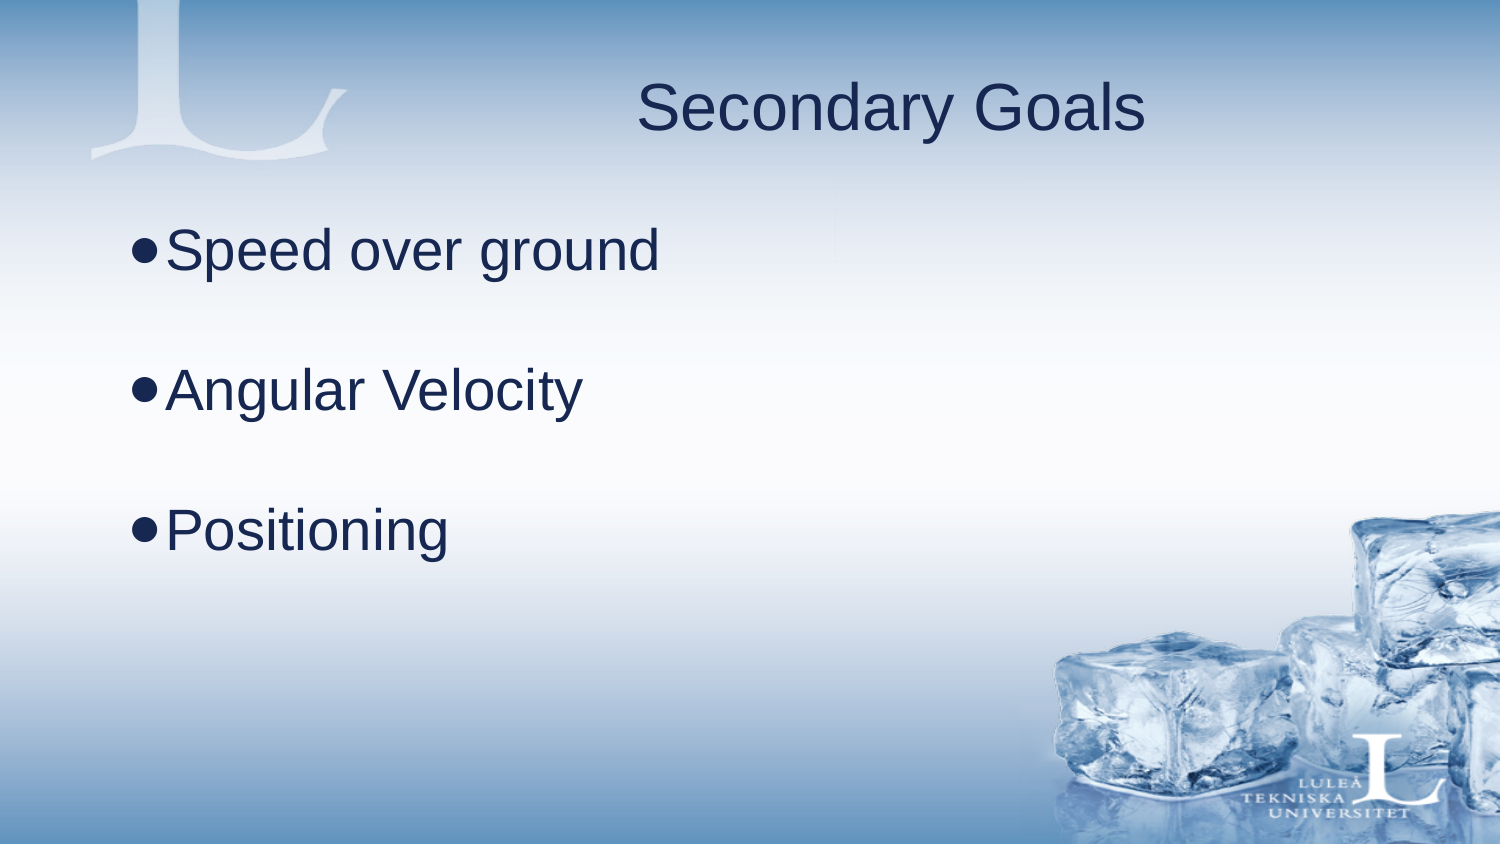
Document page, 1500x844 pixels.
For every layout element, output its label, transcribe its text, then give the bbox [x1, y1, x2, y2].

picture [0, 0, 1500, 844]
title Secondary Goals [359, 33, 1425, 175]
list Speed over ground Angular Velocity Positioning [75, 196, 1425, 754]
